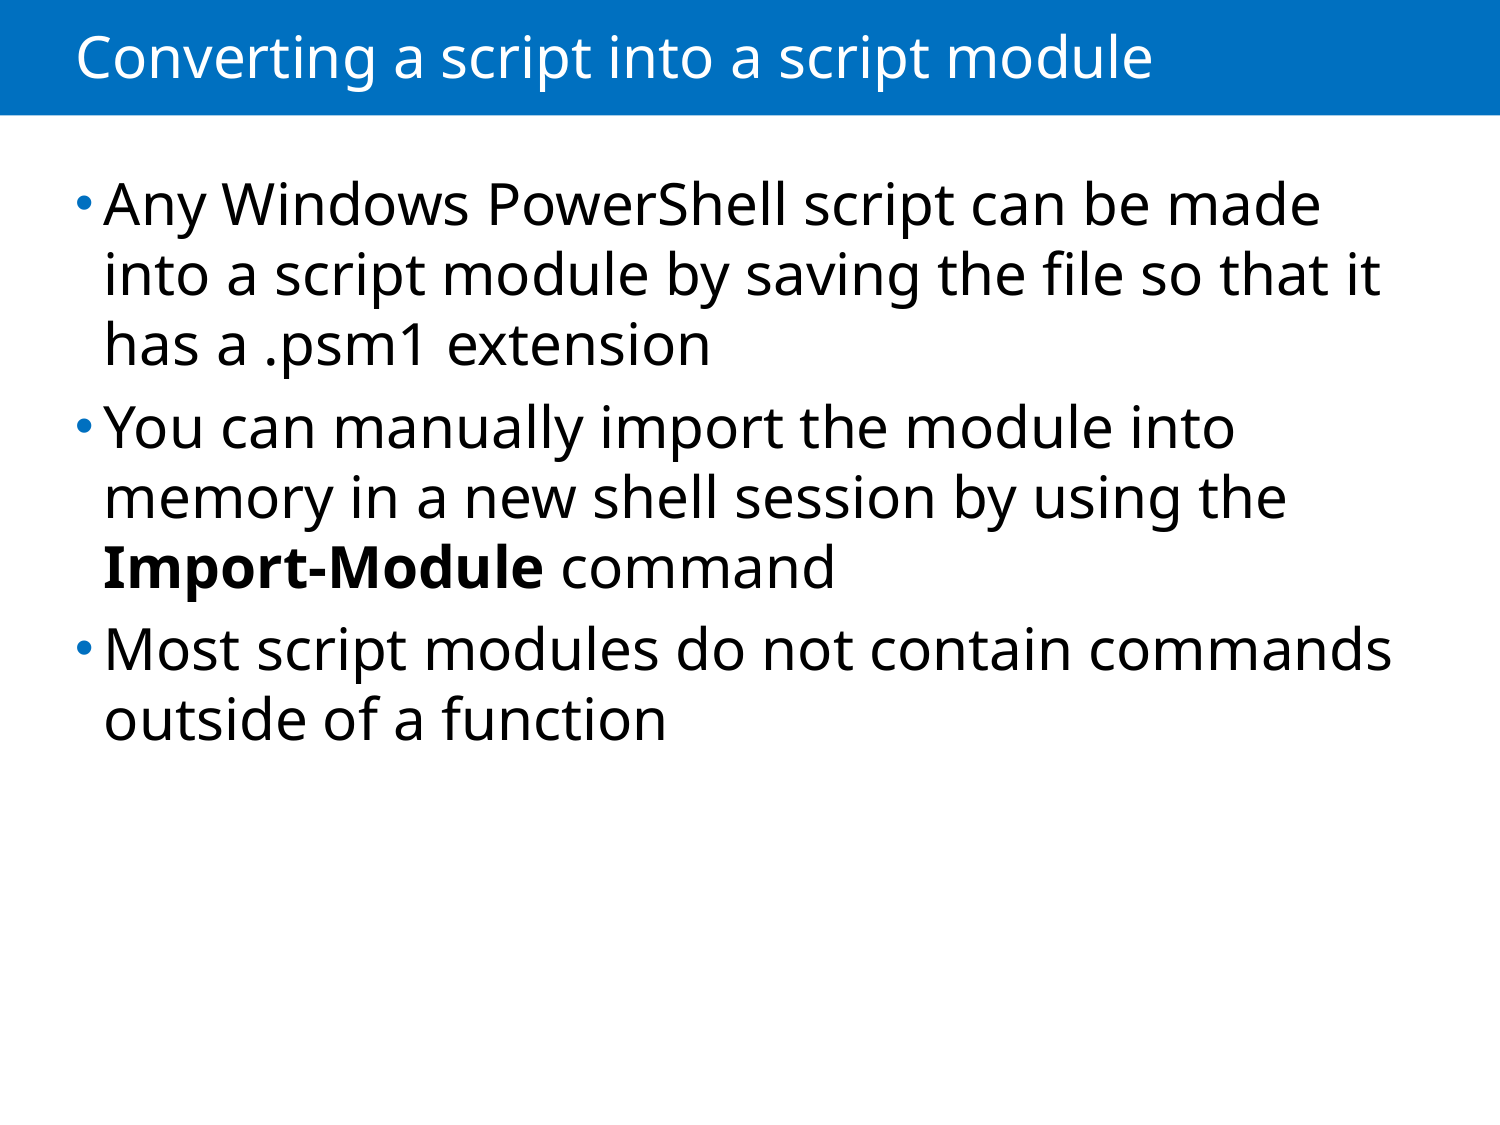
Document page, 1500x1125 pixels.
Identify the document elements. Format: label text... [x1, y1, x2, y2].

text_box Any Windows PowerShell script can be made into a script module by saving the file so that it has a .psm1 extension You can manually import the module into memory in a new shell session by using the Import-Module command Most script modules do not contain commands outside of a function [75, 167, 1408, 1012]
title Converting a script into a script module [75, 0, 1351, 122]
